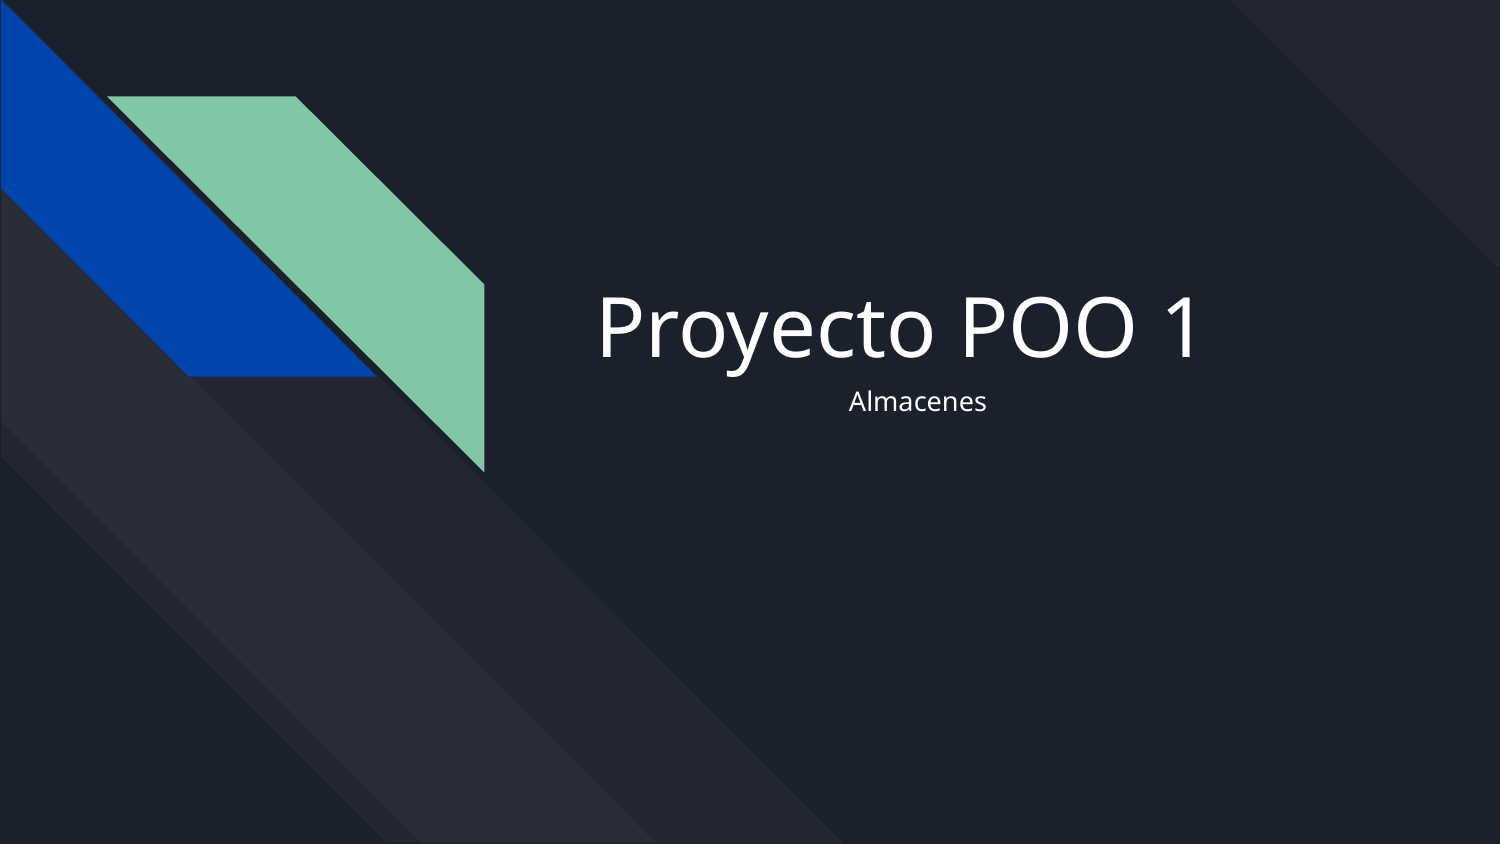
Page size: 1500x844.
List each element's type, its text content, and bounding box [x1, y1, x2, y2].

title Proyecto POO 1 [580, 258, 1404, 518]
subtitle Almacenes [833, 368, 1404, 452]
